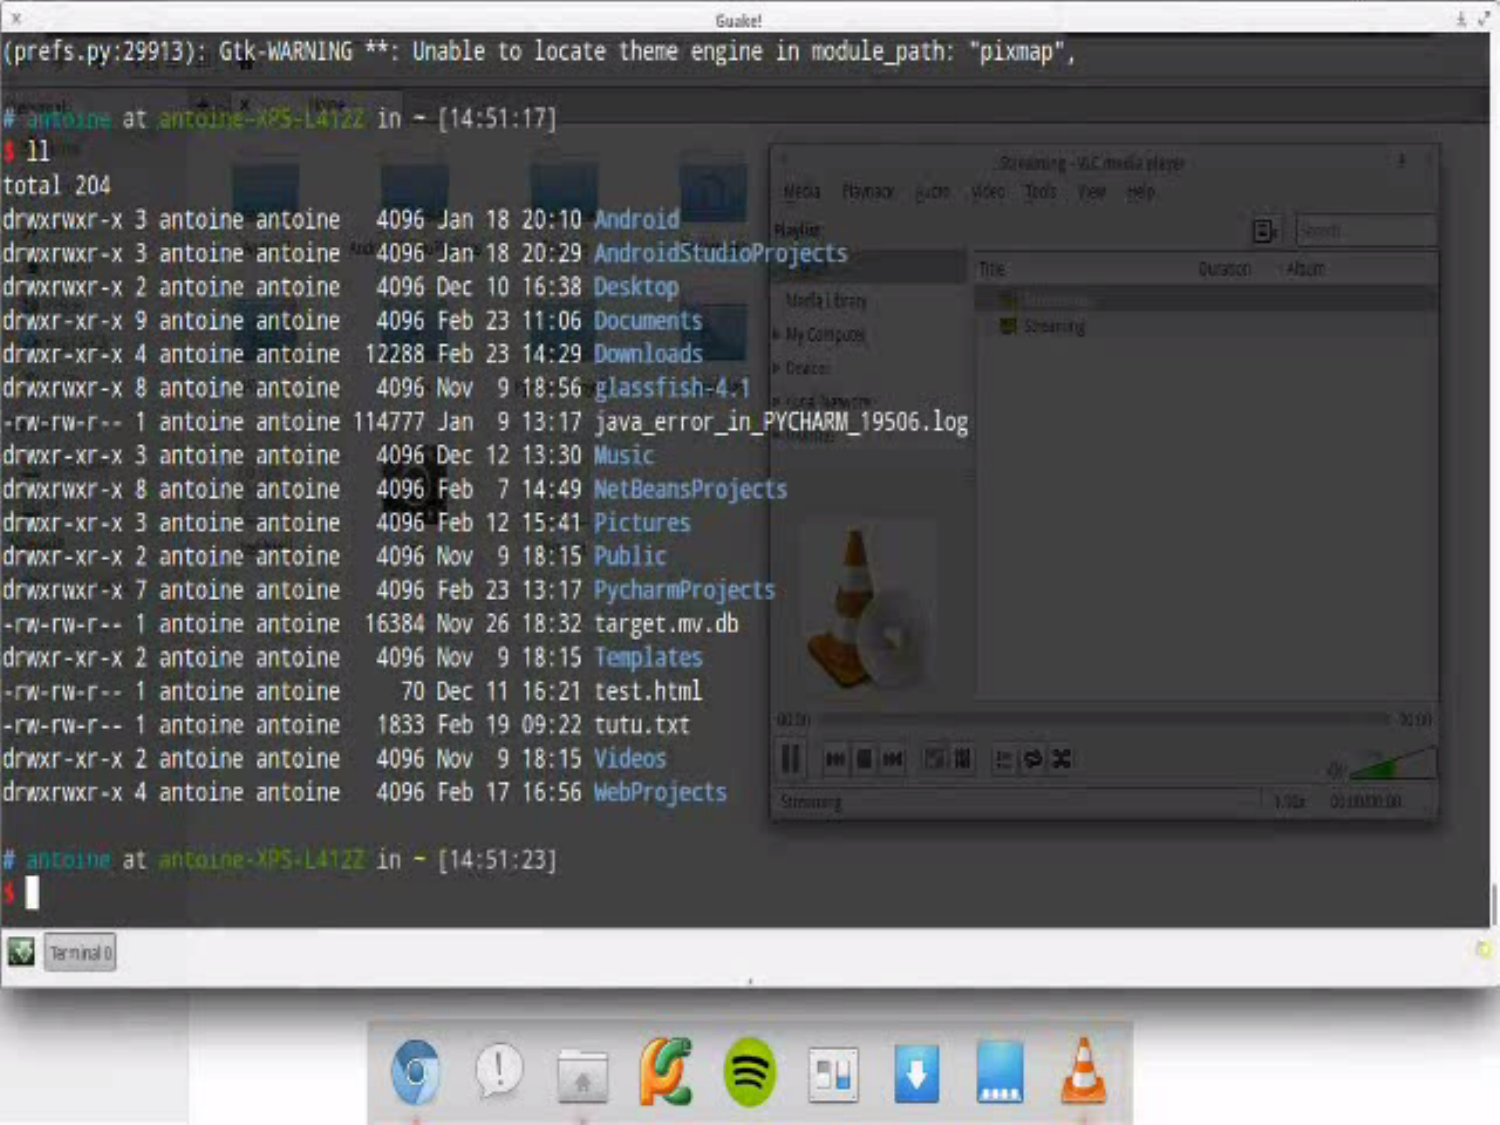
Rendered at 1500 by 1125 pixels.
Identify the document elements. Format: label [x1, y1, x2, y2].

text_box [0, 0, 1500, 1125]
